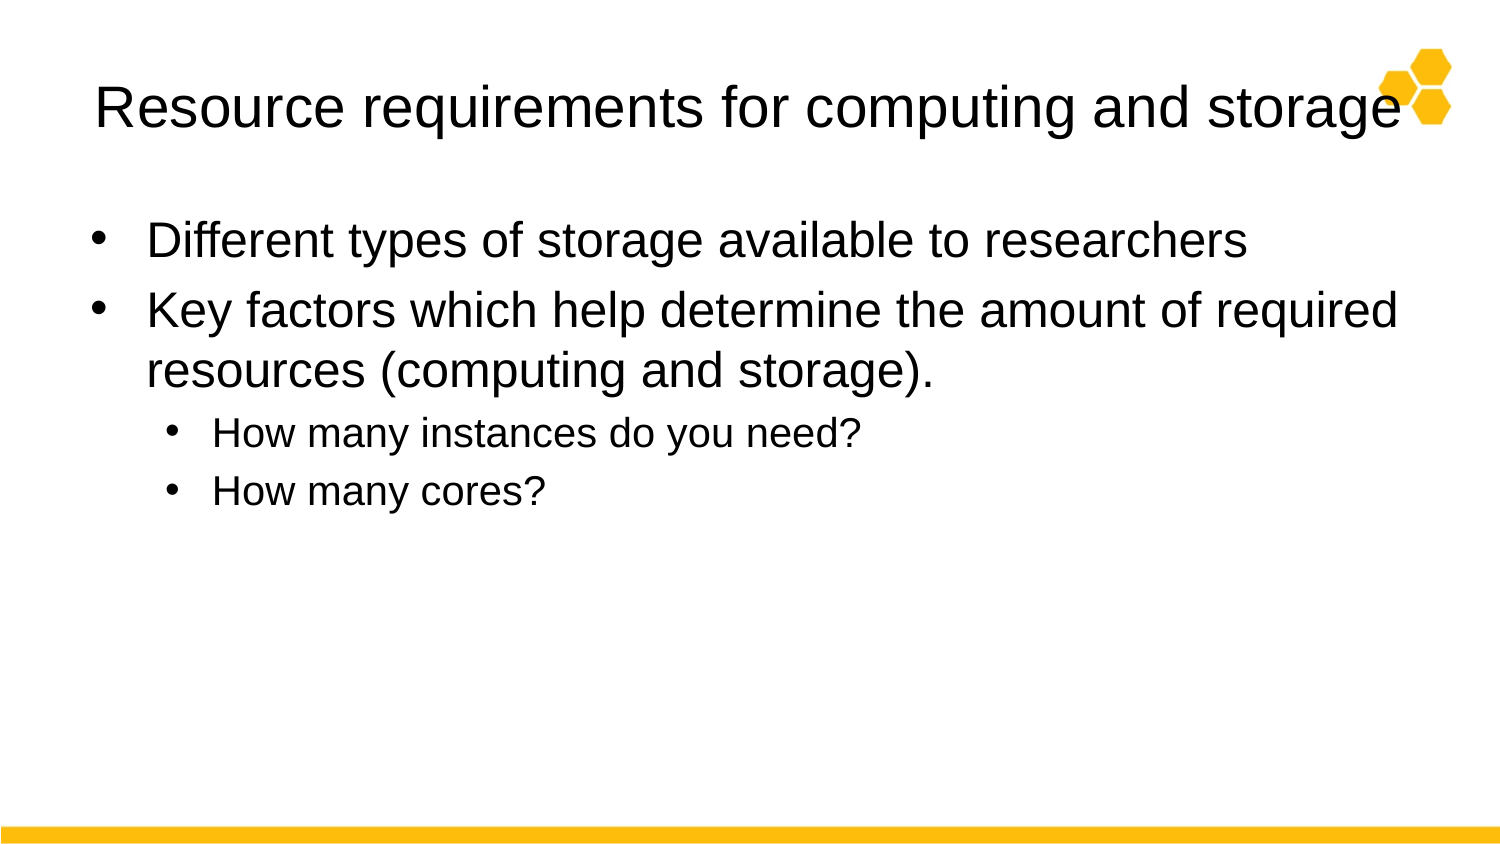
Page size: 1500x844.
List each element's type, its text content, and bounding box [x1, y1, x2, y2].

list Different types of storage available to researchers Key factors which help determine the amount of required resources (computing and storage). How many instances do you need? How many cores? [75, 199, 1425, 754]
title Resource requirements for computing and storage [75, 33, 1425, 175]
picture [0, 0, 1500, 844]
